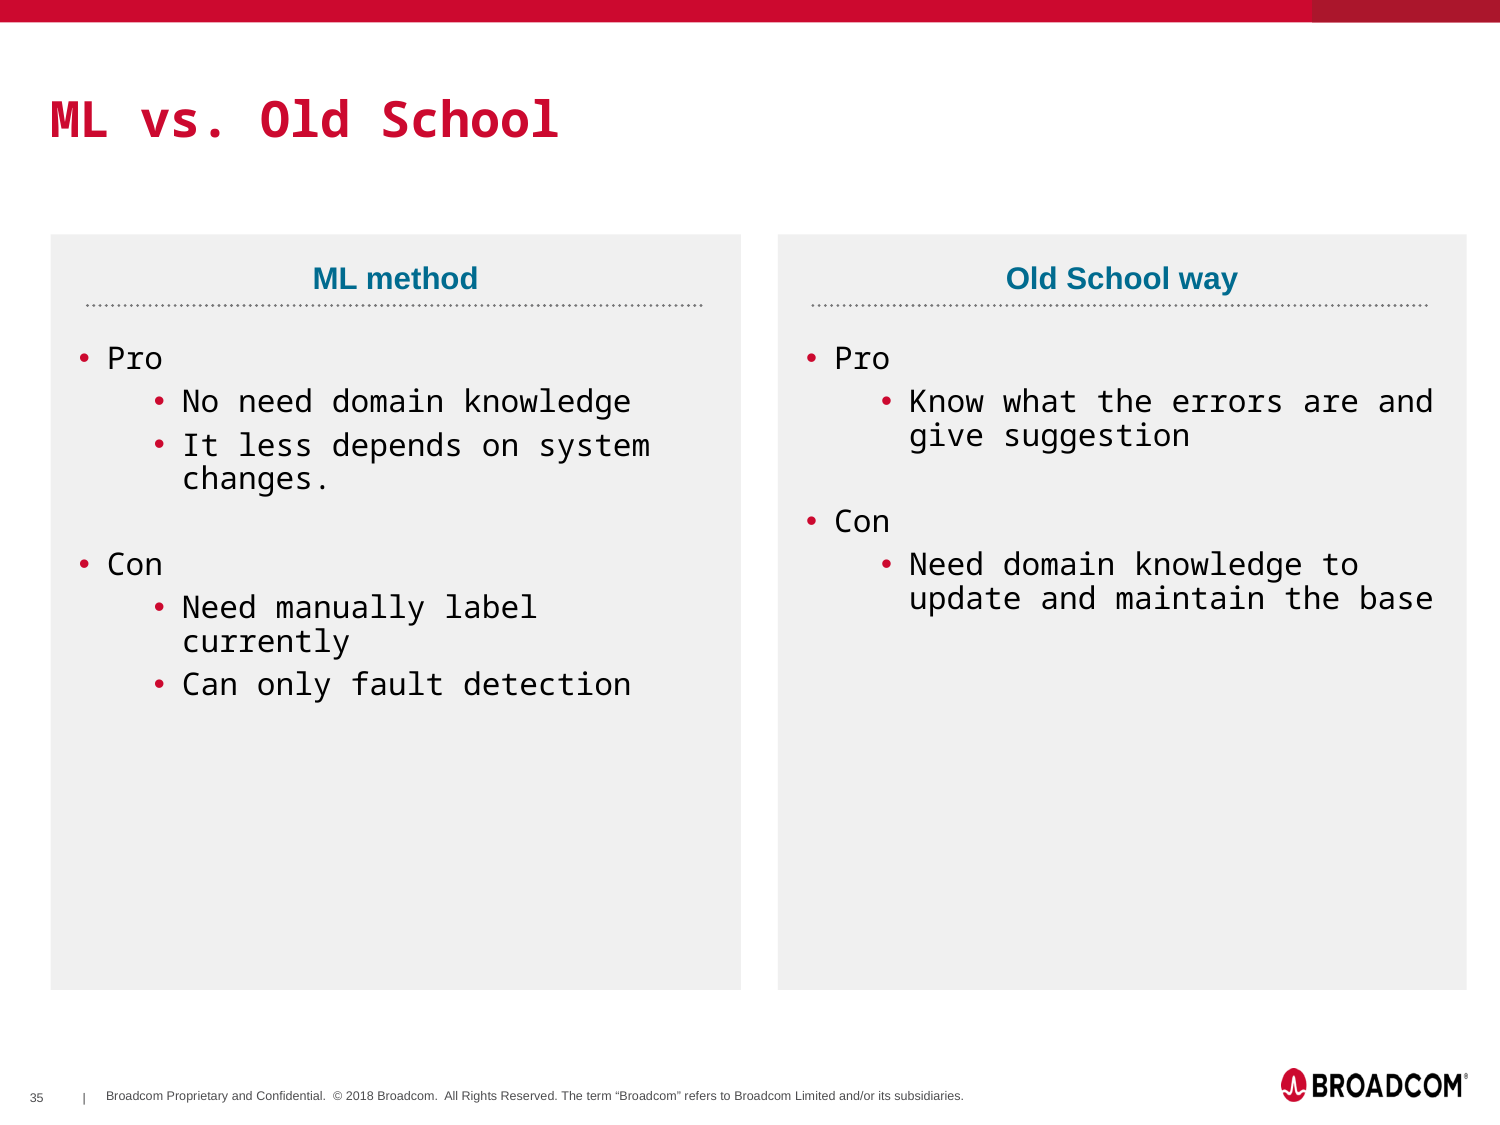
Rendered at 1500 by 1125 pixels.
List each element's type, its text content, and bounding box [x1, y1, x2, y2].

picture [1281, 1068, 1468, 1102]
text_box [50, 234, 742, 991]
title ML vs. Old School [50, 96, 1446, 149]
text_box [777, 234, 1467, 991]
